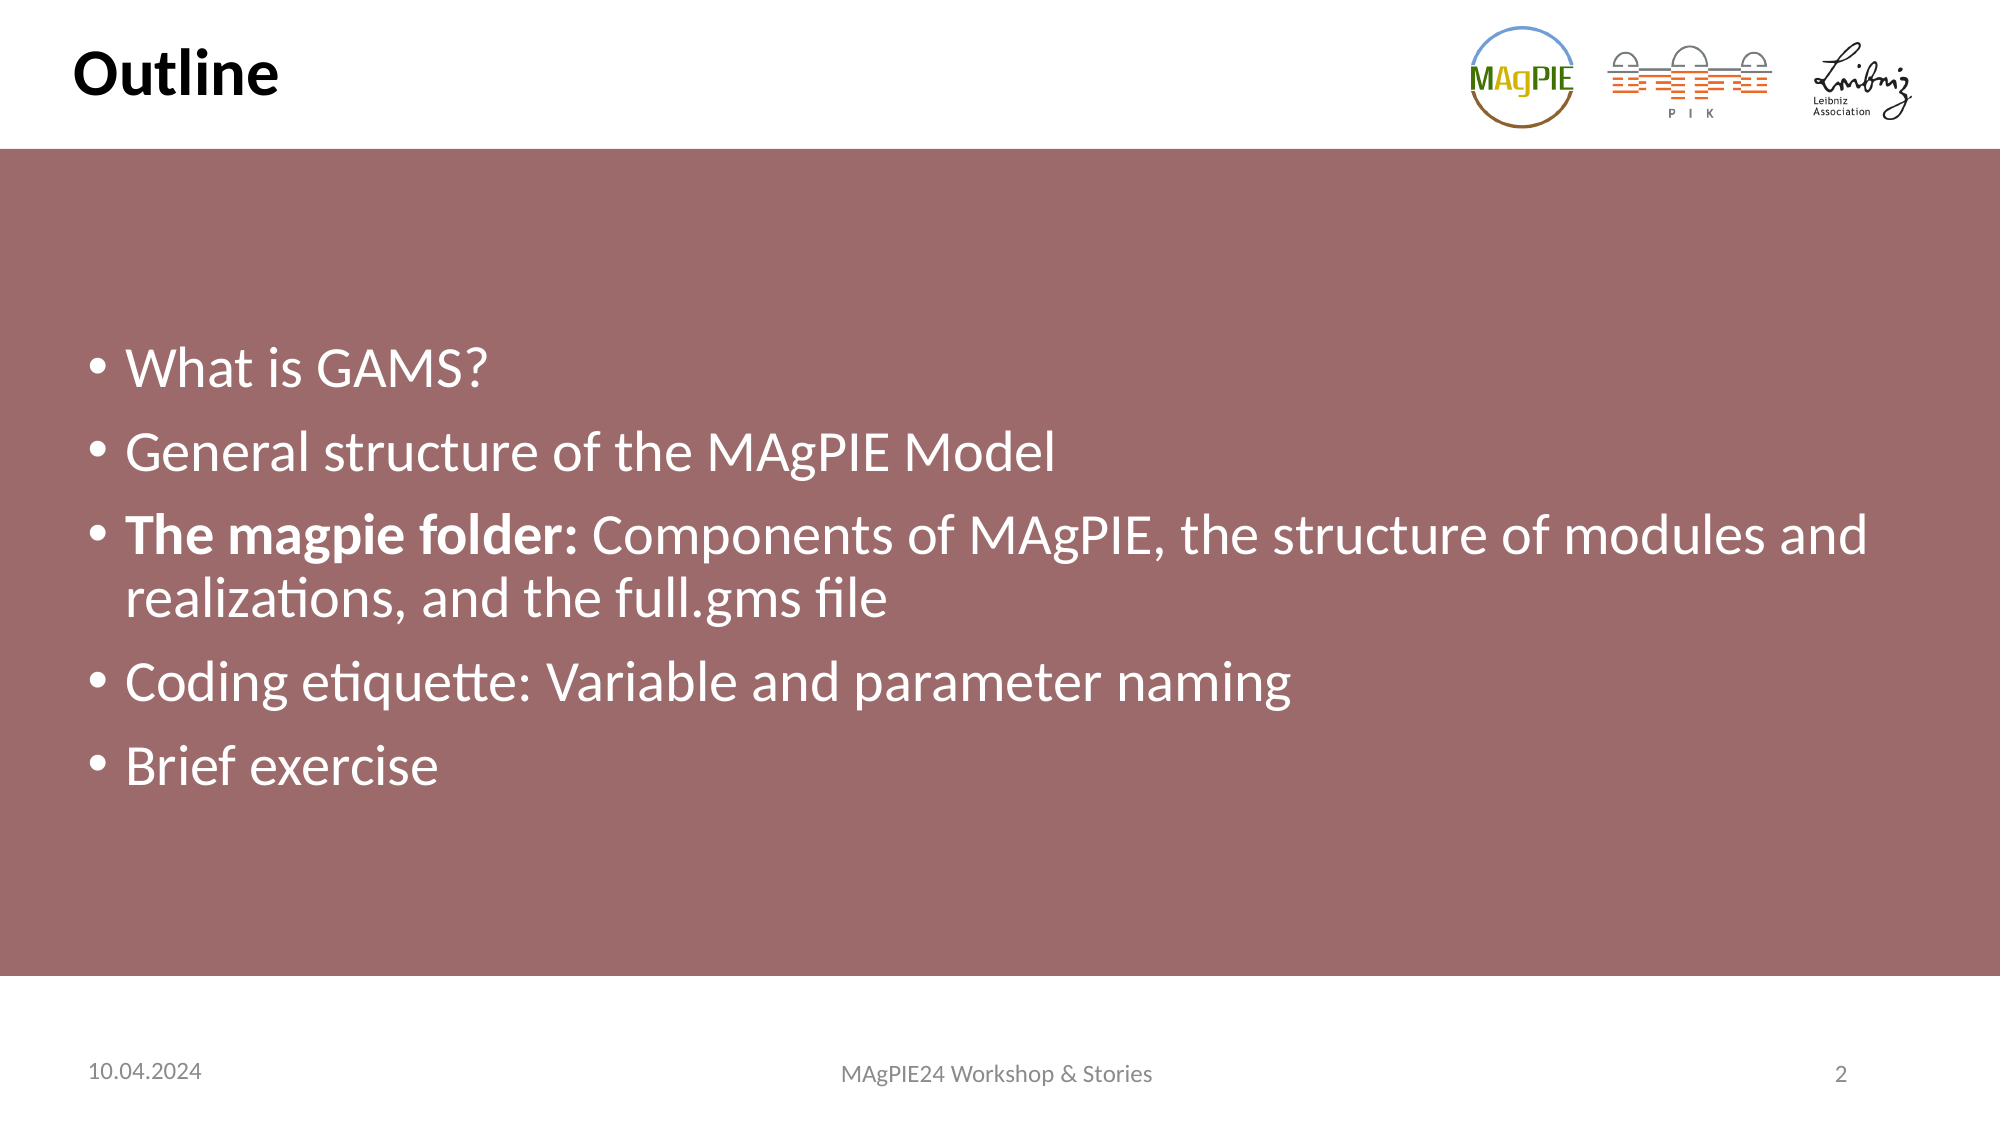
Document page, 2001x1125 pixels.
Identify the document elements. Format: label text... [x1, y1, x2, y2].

list What is GAMS? General structure of the MAgPIE Model The magpie folder: Components of MAgPIE, the structure of modules and realizations, and the full.gms file Coding etiquette: Variable and parameter naming Brief exercise [72, 201, 1928, 933]
slide_number 2 [1412, 1042, 1863, 1103]
title Outline [59, 0, 1943, 148]
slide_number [72, 1039, 523, 1100]
footer MAgPIE24 Workshop & Stories [662, 1042, 1338, 1103]
